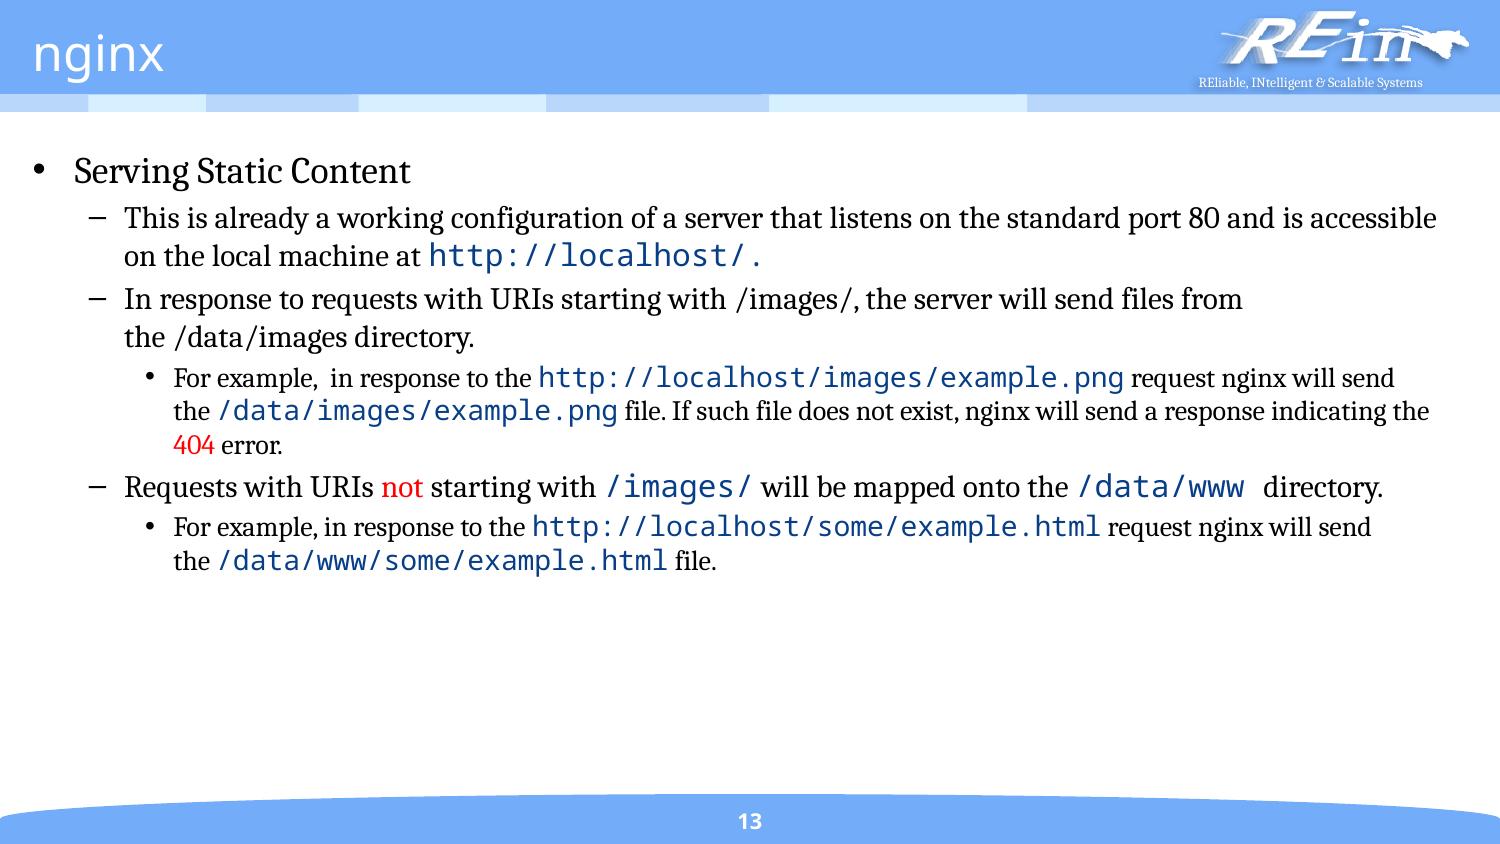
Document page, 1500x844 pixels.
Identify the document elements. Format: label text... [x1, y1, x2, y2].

slide_number 13 [667, 802, 833, 842]
title nginx [17, 17, 1136, 86]
list Serving Static Content This is already a working configuration of a server that listens on the standard port 80 and is accessible on the local machine at http://localhost/. In response to requests with URIs starting with /images/, the server will send files from the /data/images directory. For example, in response to the http://localhost/images/example.png request nginx will send the /data/images/example.png file. If such file does not exist, nginx will send a response indicating the 404 error. Requests with URIs not starting with /images/ will be mapped onto the /data/www directory. For example, in response to the http://localhost/some/example.html request nginx will send the /data/www/some/example.html file. [17, 138, 1459, 786]
